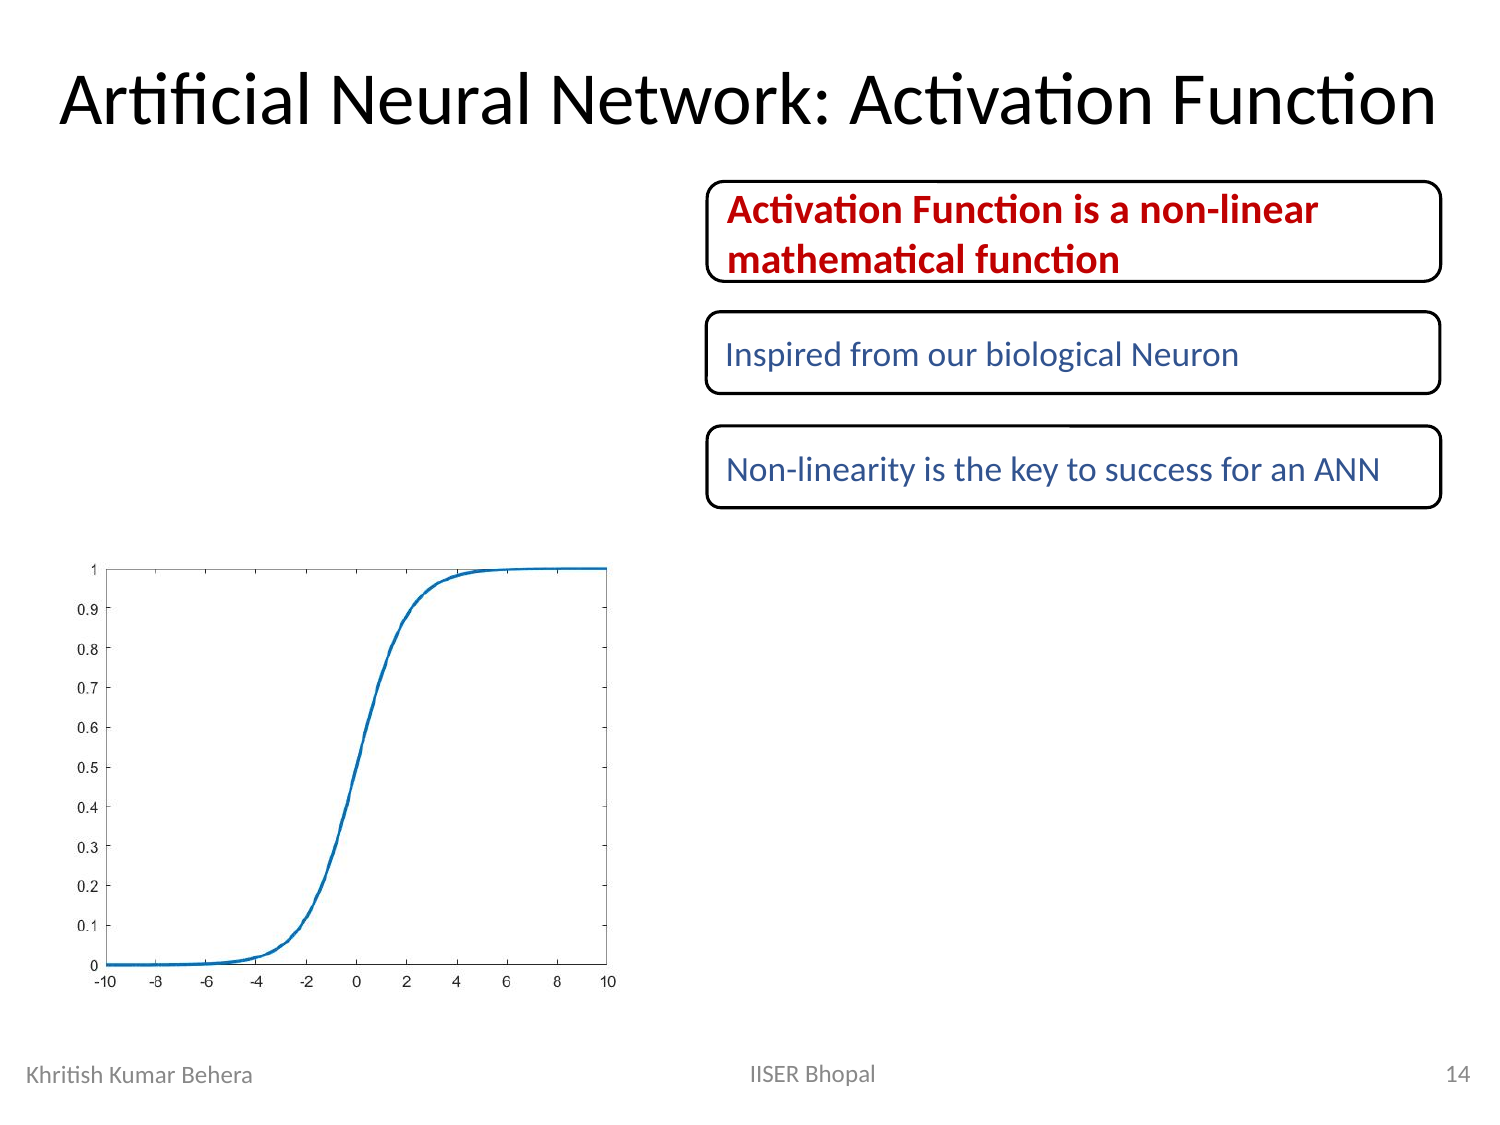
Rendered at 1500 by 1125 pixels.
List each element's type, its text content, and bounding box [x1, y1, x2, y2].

slide_number 14 [1148, 1042, 1486, 1103]
text_box Khritish Kumar Behera [11, 1043, 518, 1104]
picture [20, 532, 668, 1018]
text_box Activation Function is a non-linear mathematical function [707, 181, 1441, 282]
text_box Inspired from our biological Neuron [706, 311, 1440, 394]
text_box Artificial Neural Network: Activation Function [10, 41, 1488, 147]
text_box Non-linearity is the key to success for an ANN [707, 425, 1441, 508]
footer IISER Bhopal [559, 1042, 1067, 1103]
